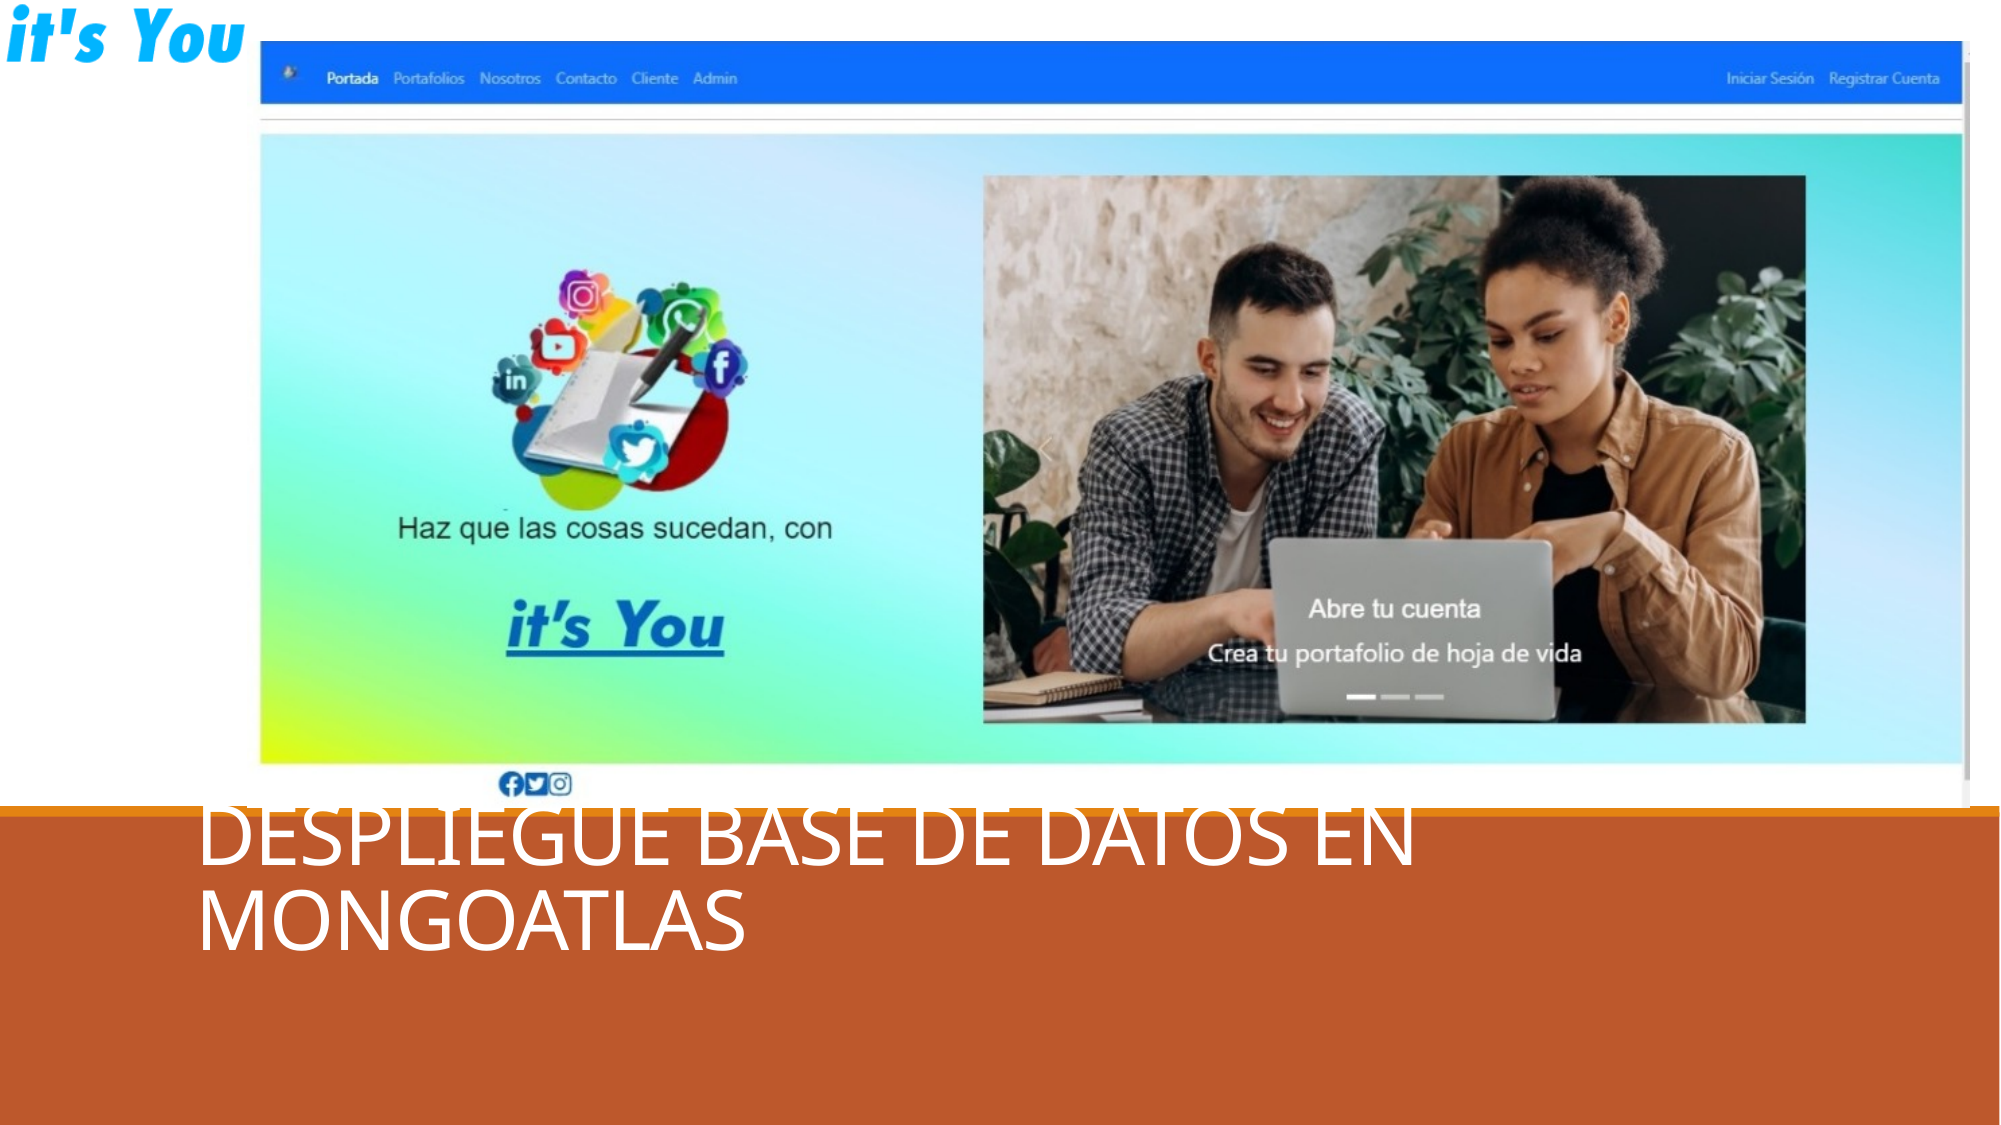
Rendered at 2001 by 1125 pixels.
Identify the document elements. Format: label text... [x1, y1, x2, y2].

picture [0, 0, 1971, 809]
title DESPLIEGUE BASE DE DATOS EN MONGOATLAS [180, 832, 1839, 968]
